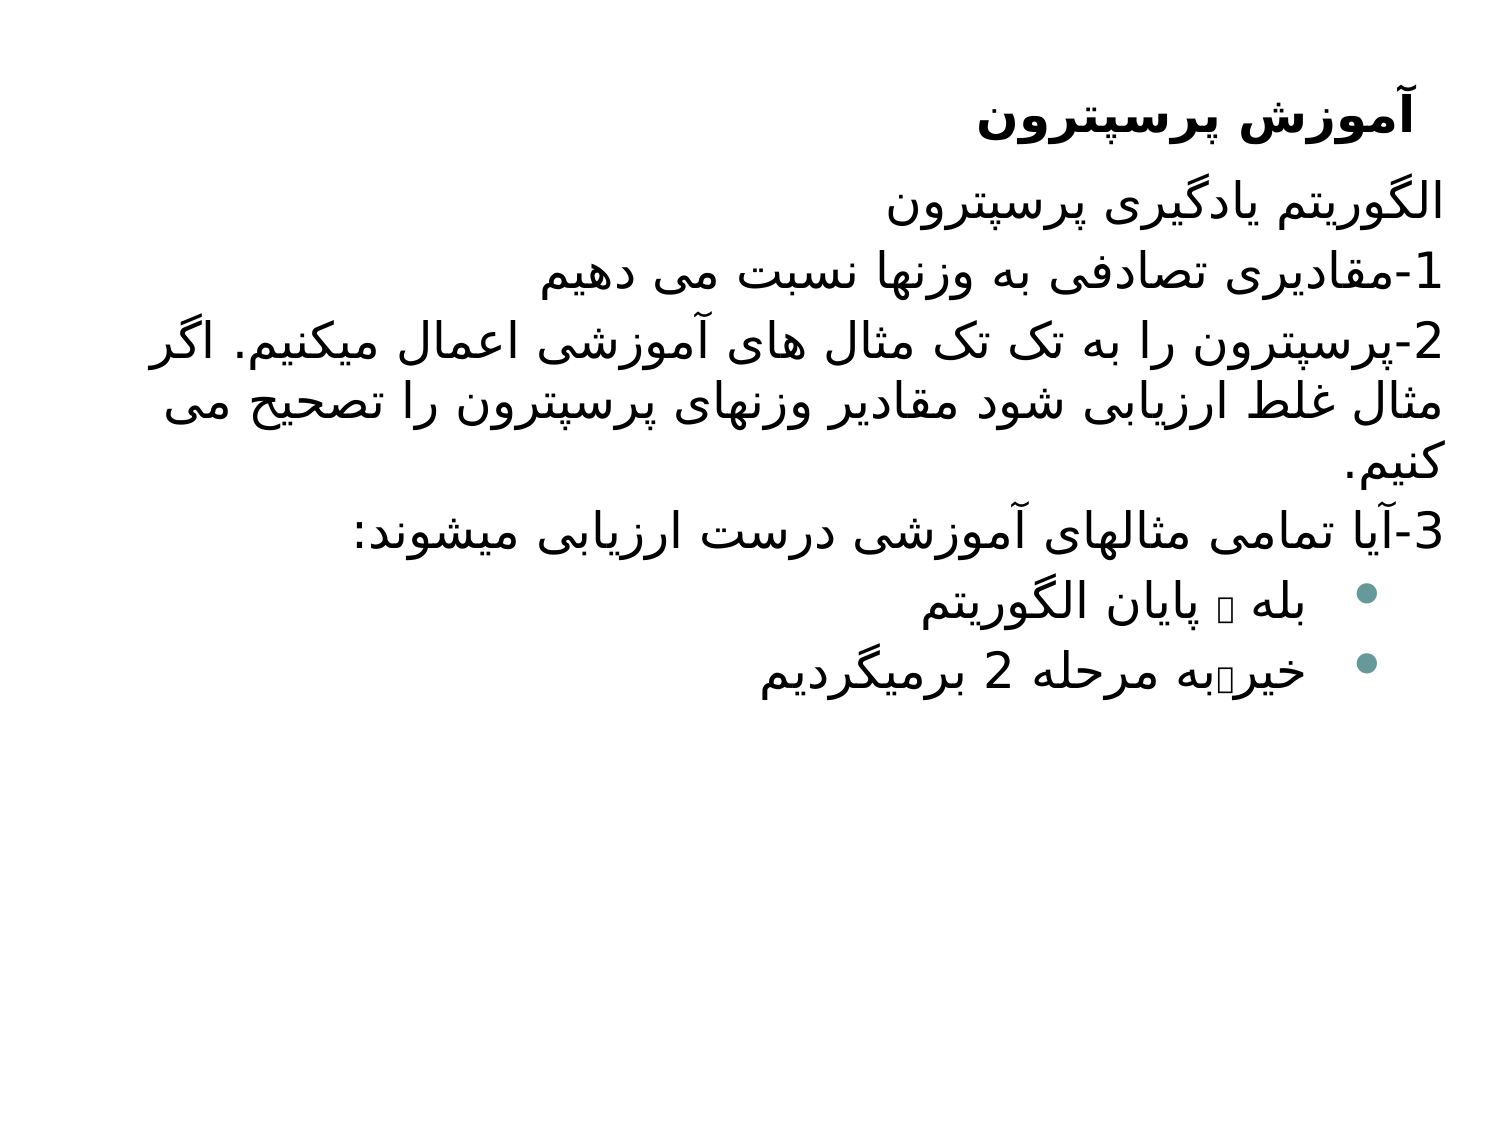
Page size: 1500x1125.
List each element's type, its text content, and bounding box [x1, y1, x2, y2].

text_box آموزش پرسپترون [193, 66, 1431, 150]
list الگوریتم یادگیری پرسپترون 1-مقادیری تصادفی به وزنها نسبت می دهیم 2-پرسپترون را به تک تک مثال های آموزشی اعمال میکنیم. اگر مثال غلط ارزیابی شود مقادیر وزنهای پرسپترون را تصحیح می کنیم. 3-آیا تمامی مثالهای آموزشی درست ارزیابی میشوند: بله  پایان الگوریتم خیربه مرحله 2 برمیگردیم [76, 160, 1461, 885]
